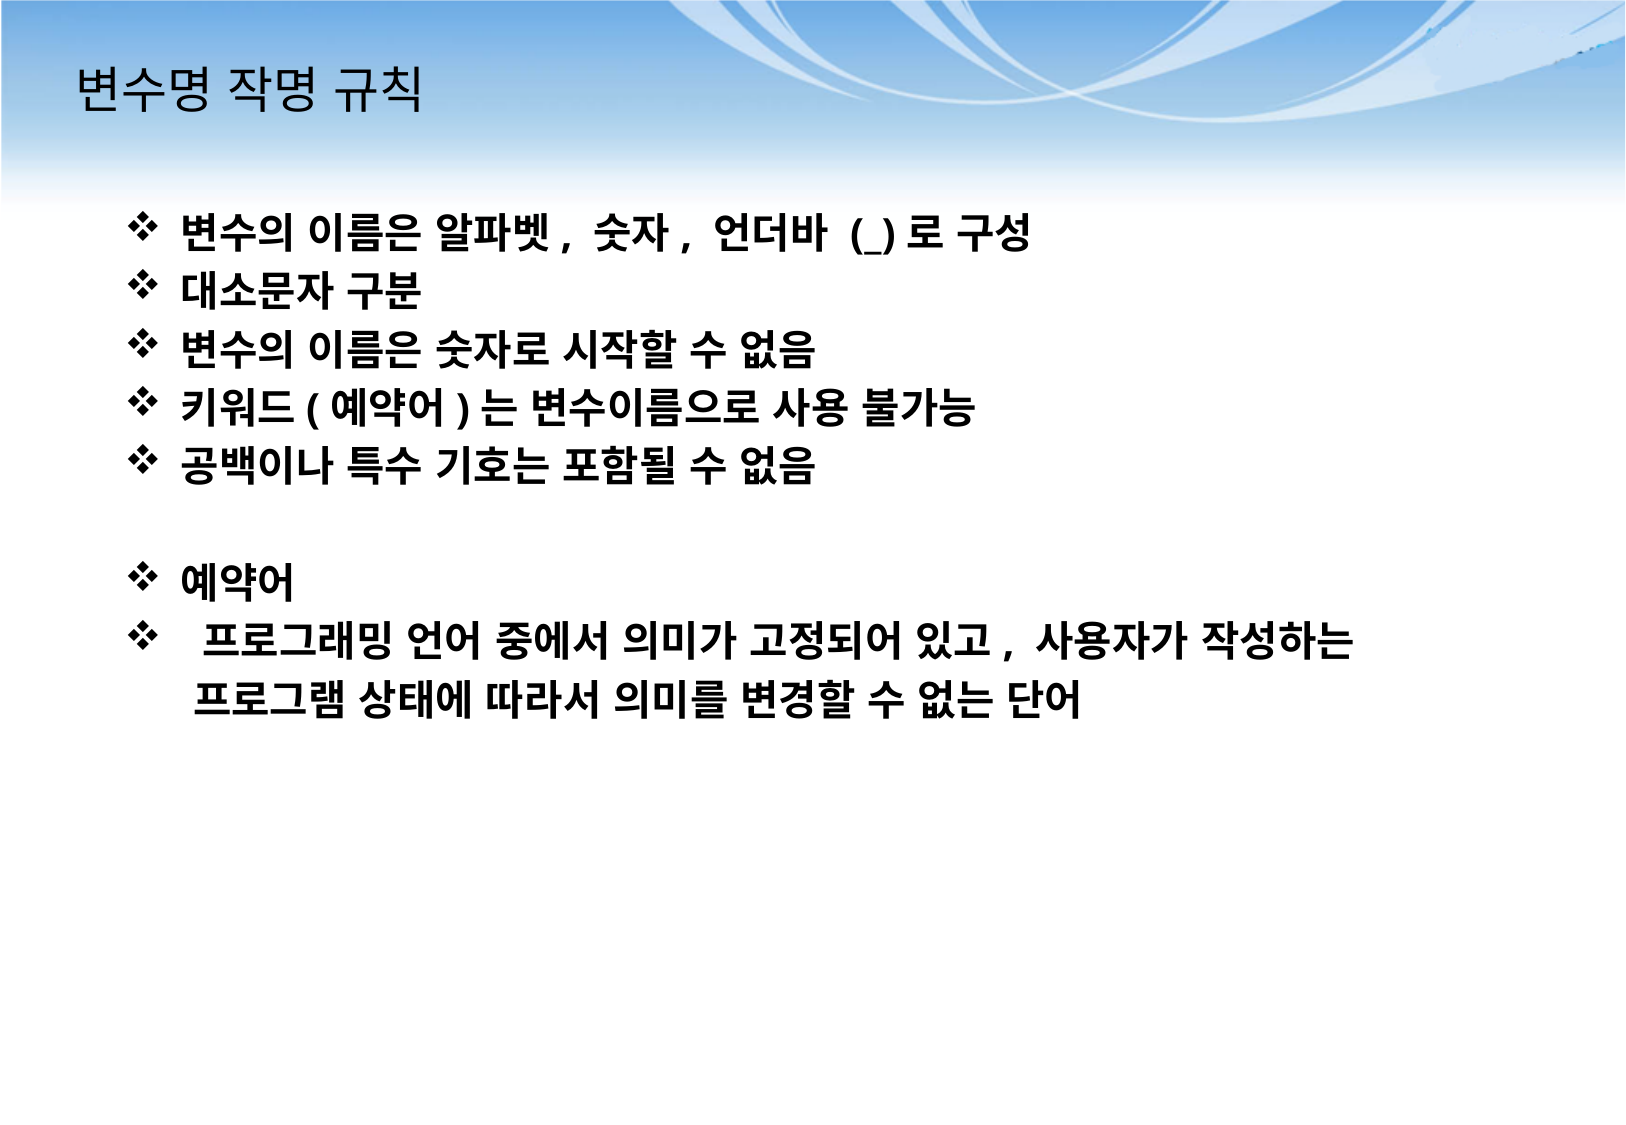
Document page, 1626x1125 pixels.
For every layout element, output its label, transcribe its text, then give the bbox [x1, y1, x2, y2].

title 변수명 작명 규칙 [60, 48, 1001, 130]
picture [0, 0, 1626, 1125]
list 변수의 이름은 알파벳, 숫자, 언더바 (_)로 구성 대소문자 구분 변수의 이름은 숫자로 시작할 수 없음 키워드(예약어)는 변수이름으로 사용 불가능 공백이나 특수 기호는 포함될 수 없음 예약어 프로그래밍 언어 중에서 의미가 고정되어 있고, 사용자가 작성하는 프로그램 상태에 따라서 의미를 변경할 수 없는 단어 [109, 198, 1510, 1037]
